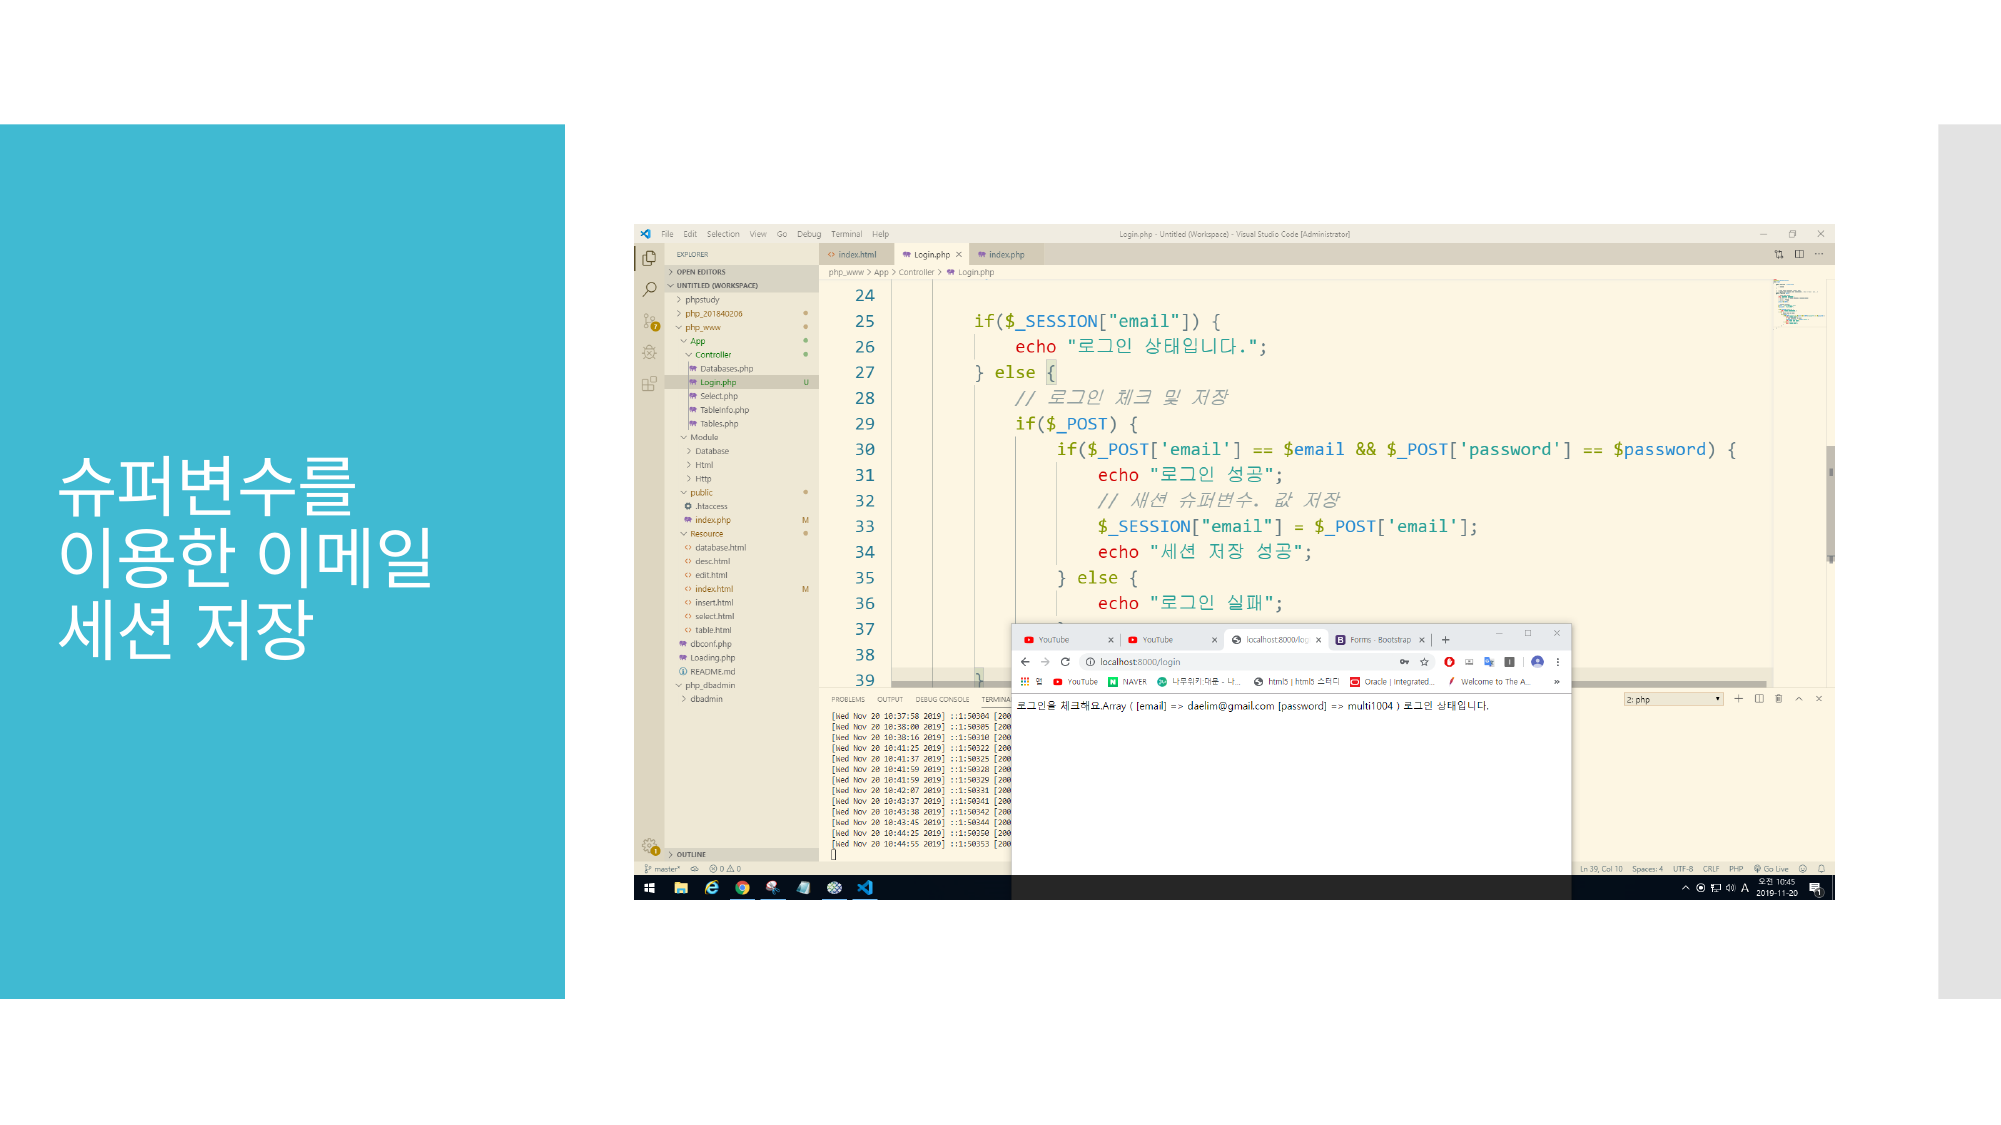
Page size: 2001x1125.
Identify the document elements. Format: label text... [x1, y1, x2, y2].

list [634, 223, 1835, 900]
title 슈퍼변수를 이용한 이메일 세션 저장 [41, 184, 525, 940]
